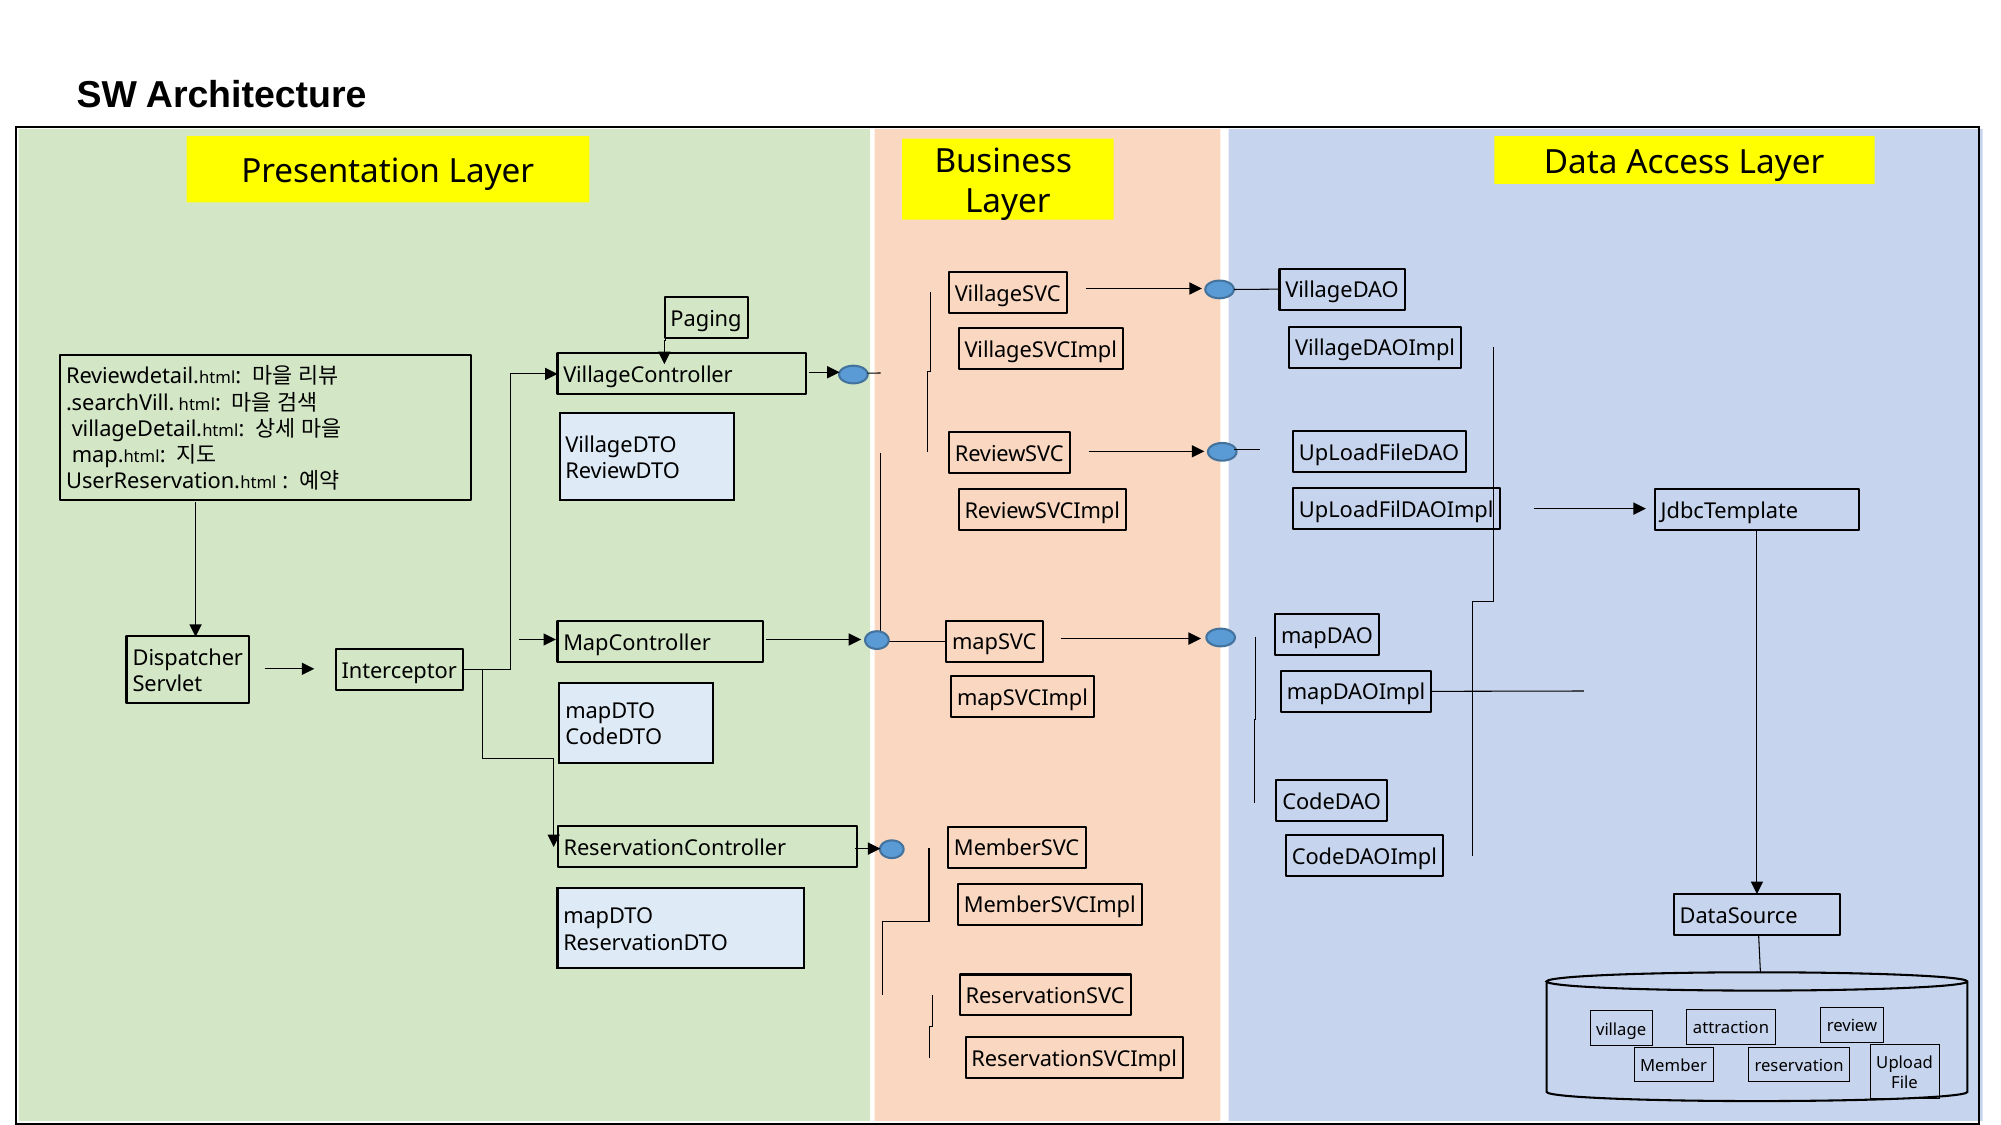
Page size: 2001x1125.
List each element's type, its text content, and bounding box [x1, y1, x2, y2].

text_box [16, 127, 1983, 1124]
text_box SW Architecture [76, 37, 561, 127]
